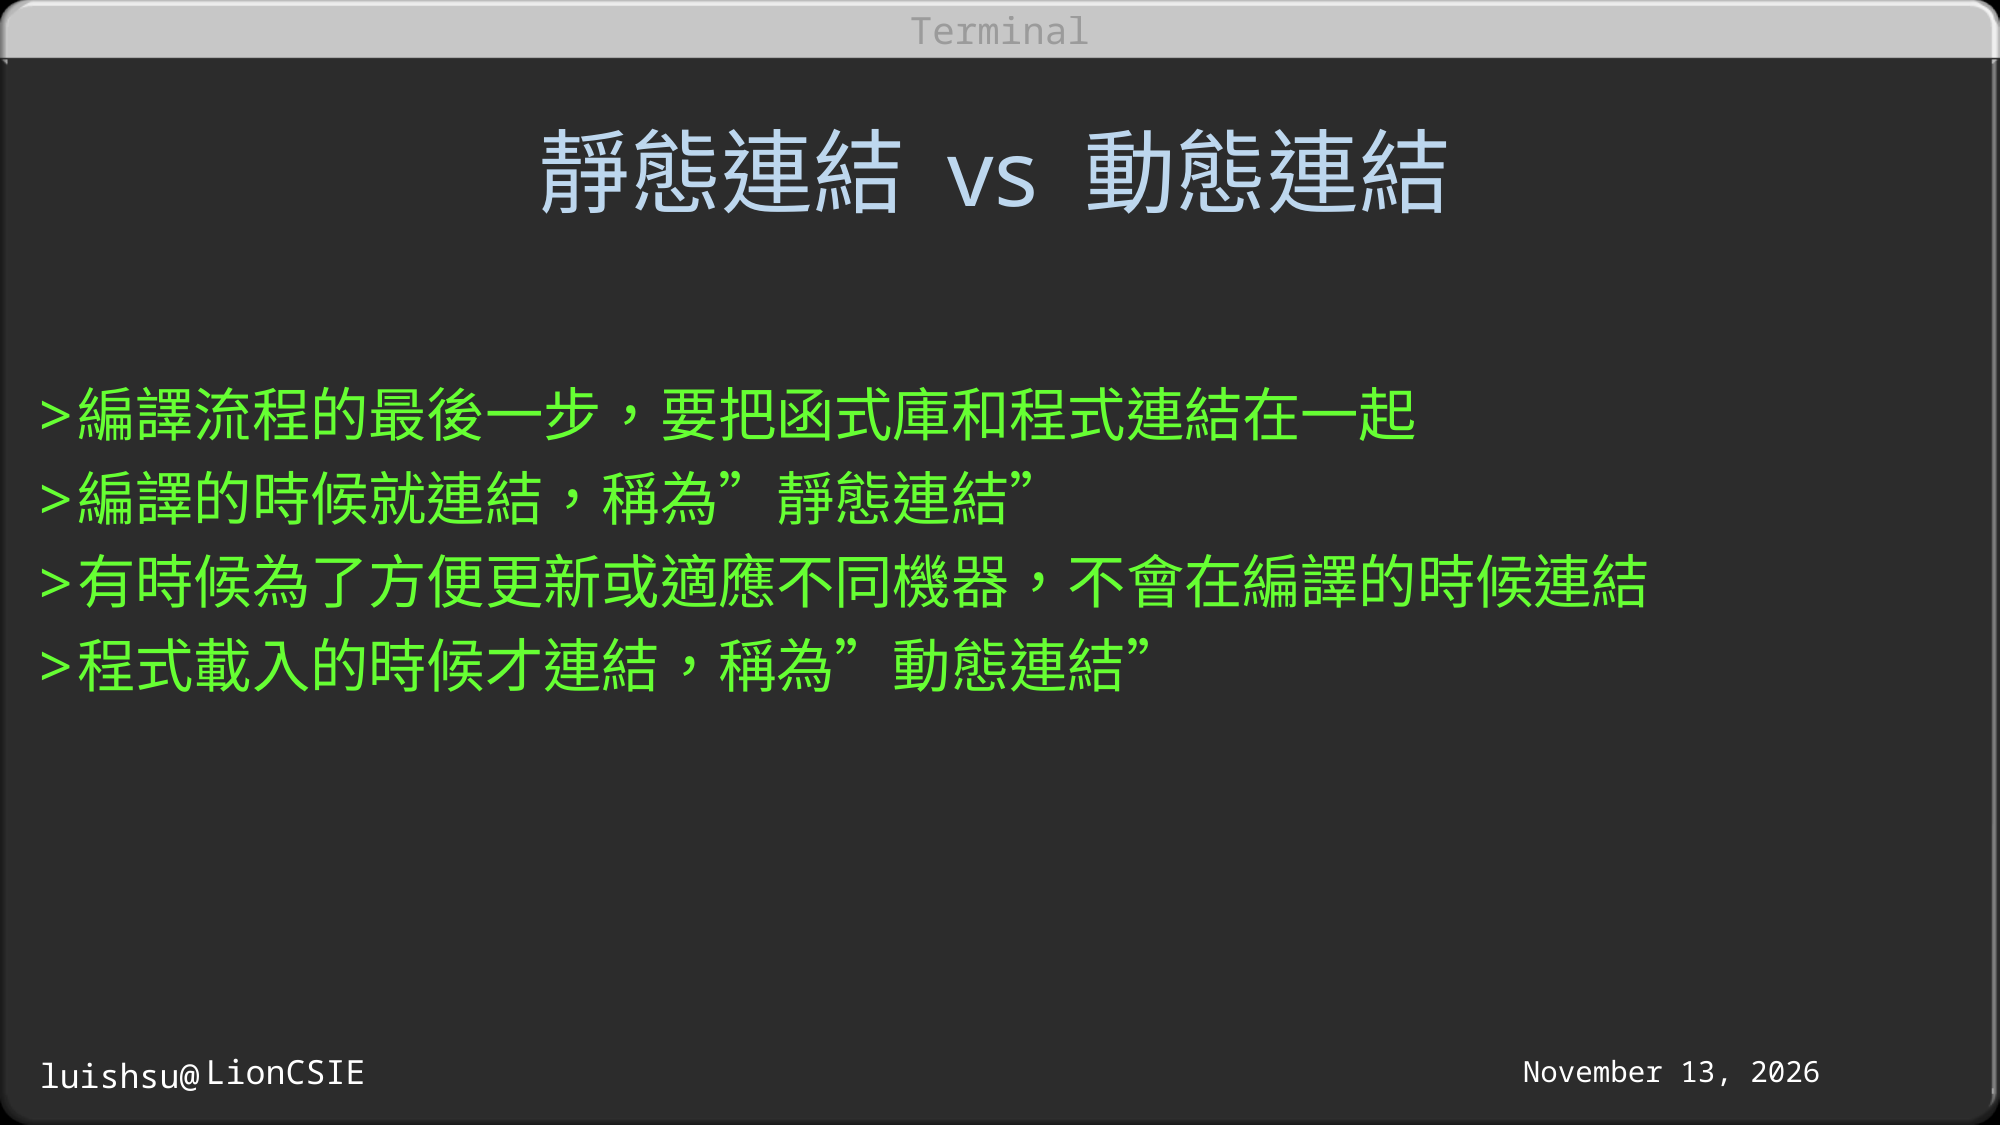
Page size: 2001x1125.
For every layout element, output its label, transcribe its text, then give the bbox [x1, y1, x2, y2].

picture [0, 0, 2000, 1125]
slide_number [1385, 1043, 1836, 1104]
footer LionCSIE [190, 1043, 454, 1104]
title 靜態連結 vs 動態連結 [24, 68, 1965, 286]
list 編譯流程的最後一步，要把函式庫和程式連結在一起 編譯的時候就連結，稱為”靜態連結” 有時候為了方便更新或適應不同機器，不會在編譯的時候連結 程式載入的時候才連結，稱為”動態連結” [24, 378, 1965, 898]
